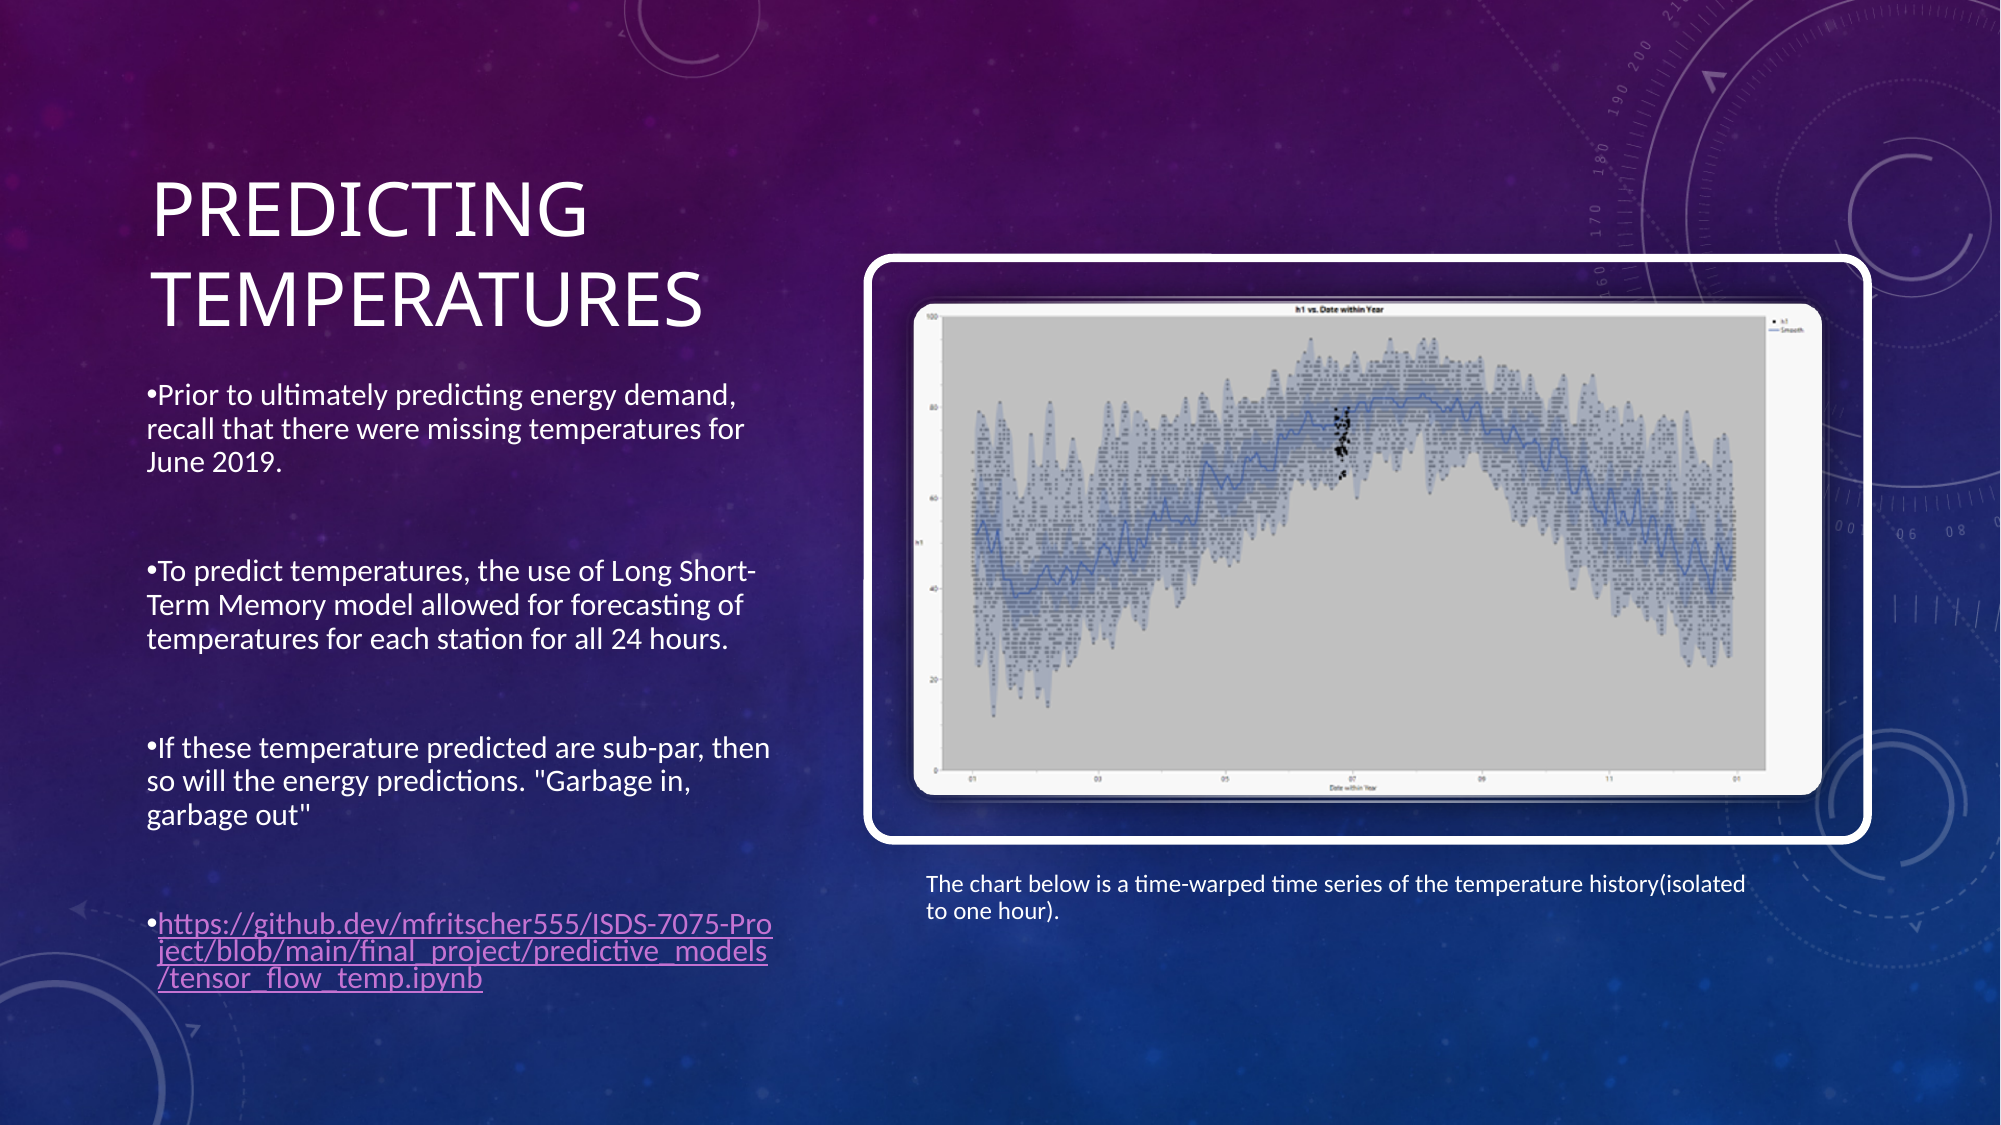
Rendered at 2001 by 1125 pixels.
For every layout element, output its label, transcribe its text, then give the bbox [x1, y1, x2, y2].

text_box The chart below is a time-warped time series of the temperature history(isolated to one hour). [910, 851, 1788, 1014]
title Predicting temperatures [135, 132, 789, 370]
picture [0, 0, 2001, 1125]
text_box Prior to ultimately predicting energy demand, recall that there were missing temperatures for June 2019. To predict temperatures, the use of Long Short-Term Memory model allowed for forecasting of temperatures for each station for all 24 hours. If these temperature predicted are sub-par, then so will the energy predictions. "Garbage in, garbage out" https://github.dev/mfritscher555/ISDS-7075-Project/blob/main/final_project/predictive_models/tensor_flow_temp.ipynb [131, 370, 789, 968]
